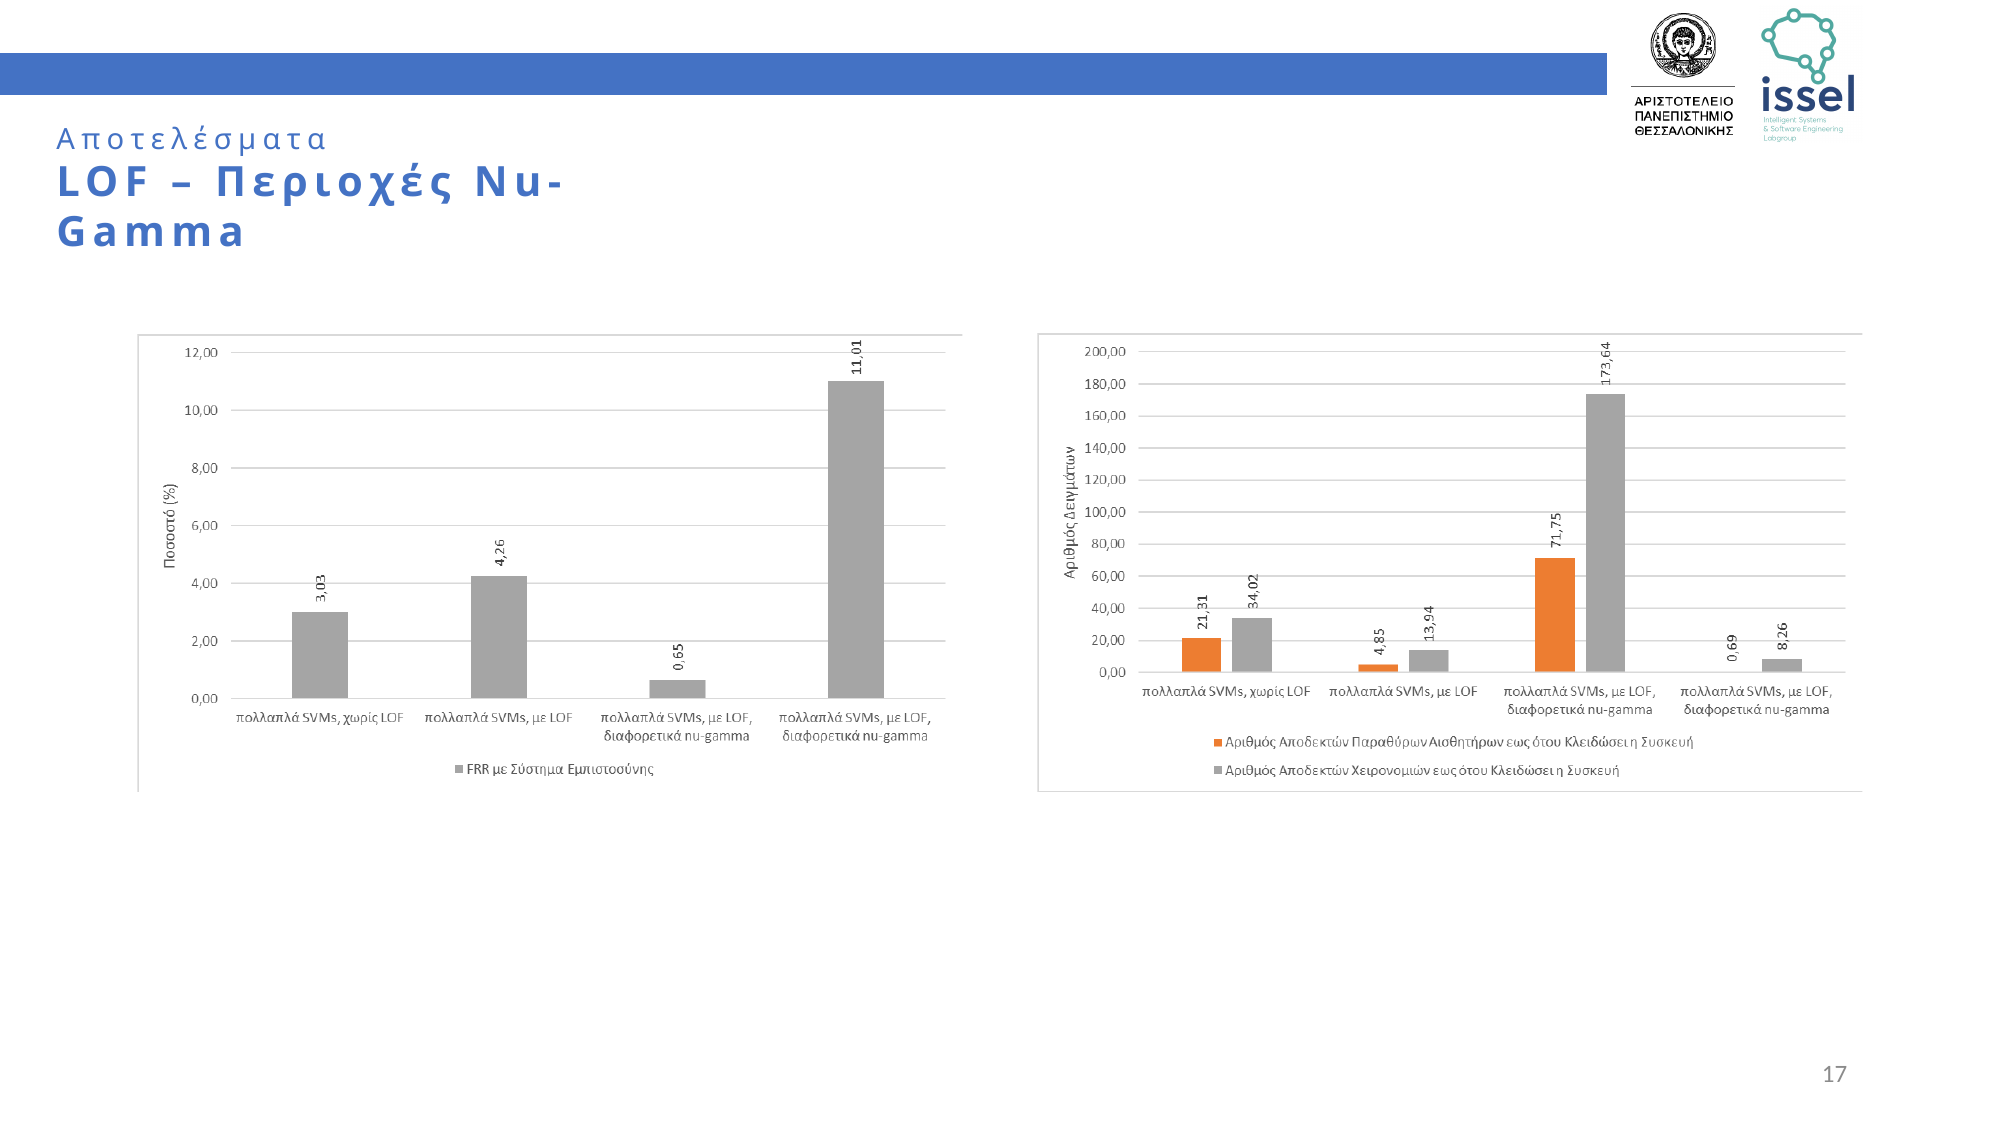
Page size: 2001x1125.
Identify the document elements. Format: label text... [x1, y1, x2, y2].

slide_number 17 [1412, 1042, 1863, 1103]
text_box Αποτελέσματα LOF – Περιοχές Nu-Gamma [41, 143, 679, 263]
picture [1037, 333, 1863, 792]
picture [137, 334, 963, 792]
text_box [0, 5, 1863, 143]
